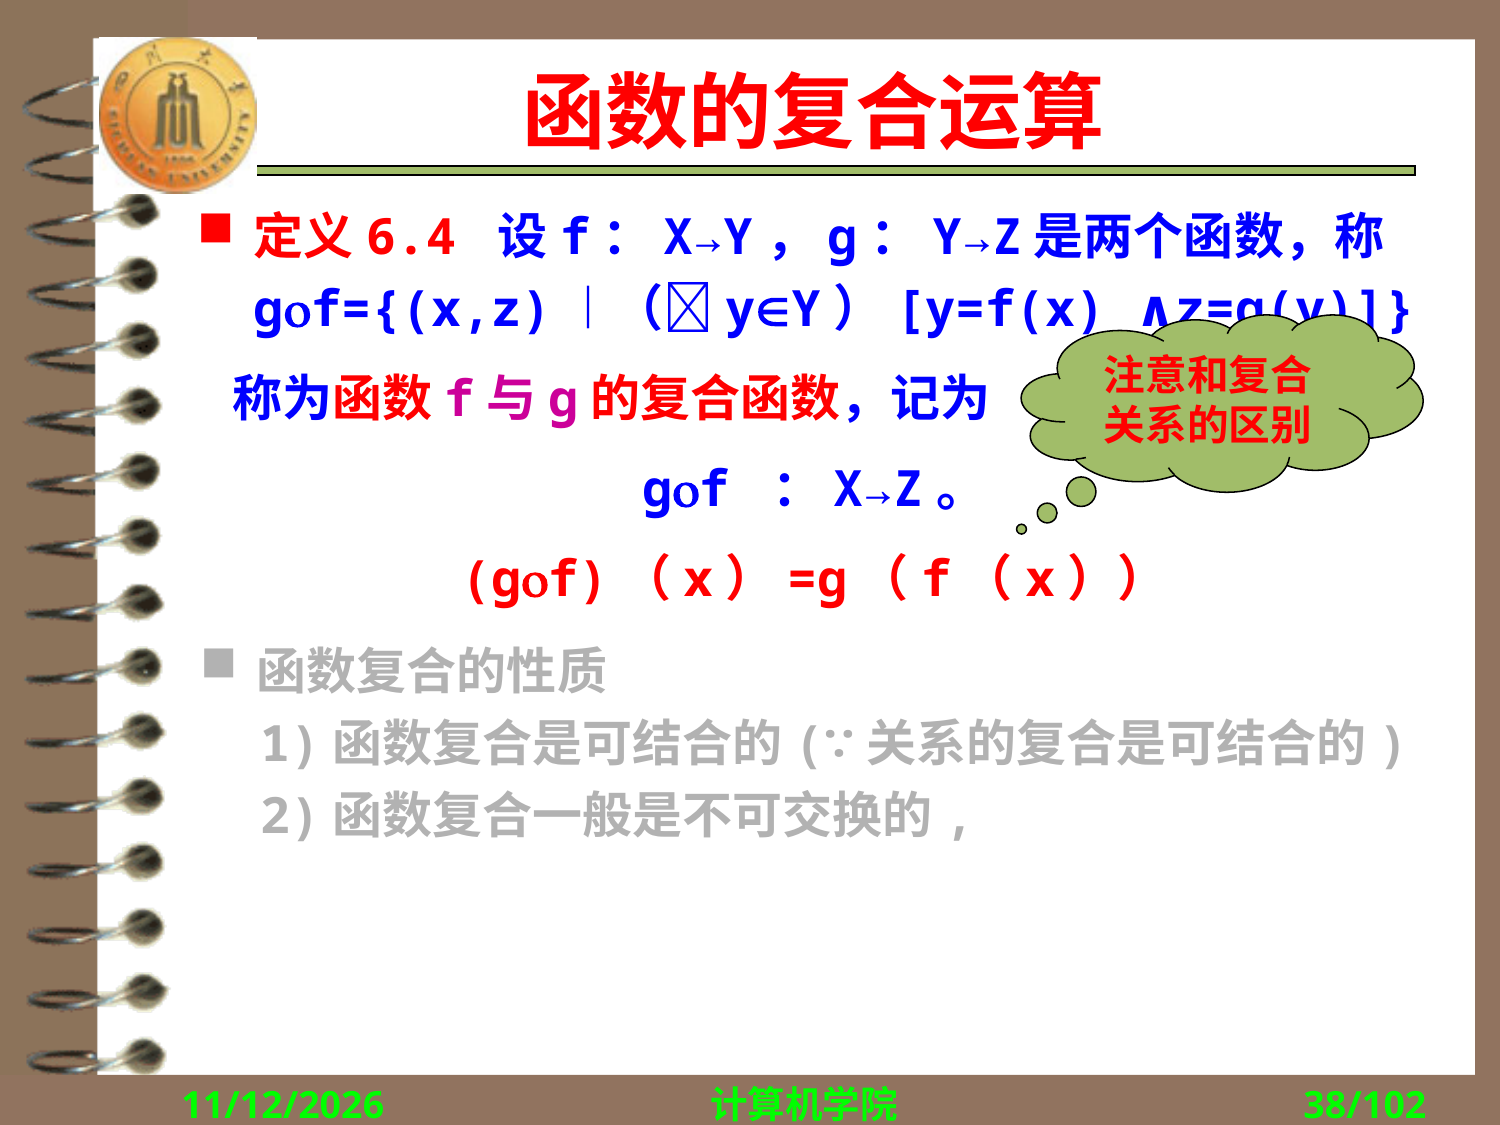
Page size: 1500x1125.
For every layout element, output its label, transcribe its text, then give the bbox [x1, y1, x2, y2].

footer 计算机学院 [479, 1073, 1128, 1100]
text_box 定义6.4 设f：X→Y，g：Y→Z是两个函数，称 gf={(x,z)︱（yY）[y=f(x) ∧z=g(y)]} 称为函数f与g的复合函数，记为 gf ：X→Z。 (gf)（x）=g（f（x）） [183, 184, 1446, 614]
title 函数的复合运算 [212, 50, 1415, 168]
text_box 注意和复合关系的区别 [1066, 476, 1096, 507]
text_box 注意和复合关系的区别 [1037, 503, 1058, 523]
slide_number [166, 1073, 479, 1100]
text_box 函数复合的性质 1)函数复合是可结合的(∵关系的复合是可结合的) 2)函数复合一般是不可交换的, [194, 621, 1457, 850]
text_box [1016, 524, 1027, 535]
slide_number 38/102 [1128, 1073, 1442, 1100]
picture [0, 0, 257, 1075]
text_box 注意和复合关系的区别 [1021, 314, 1424, 493]
